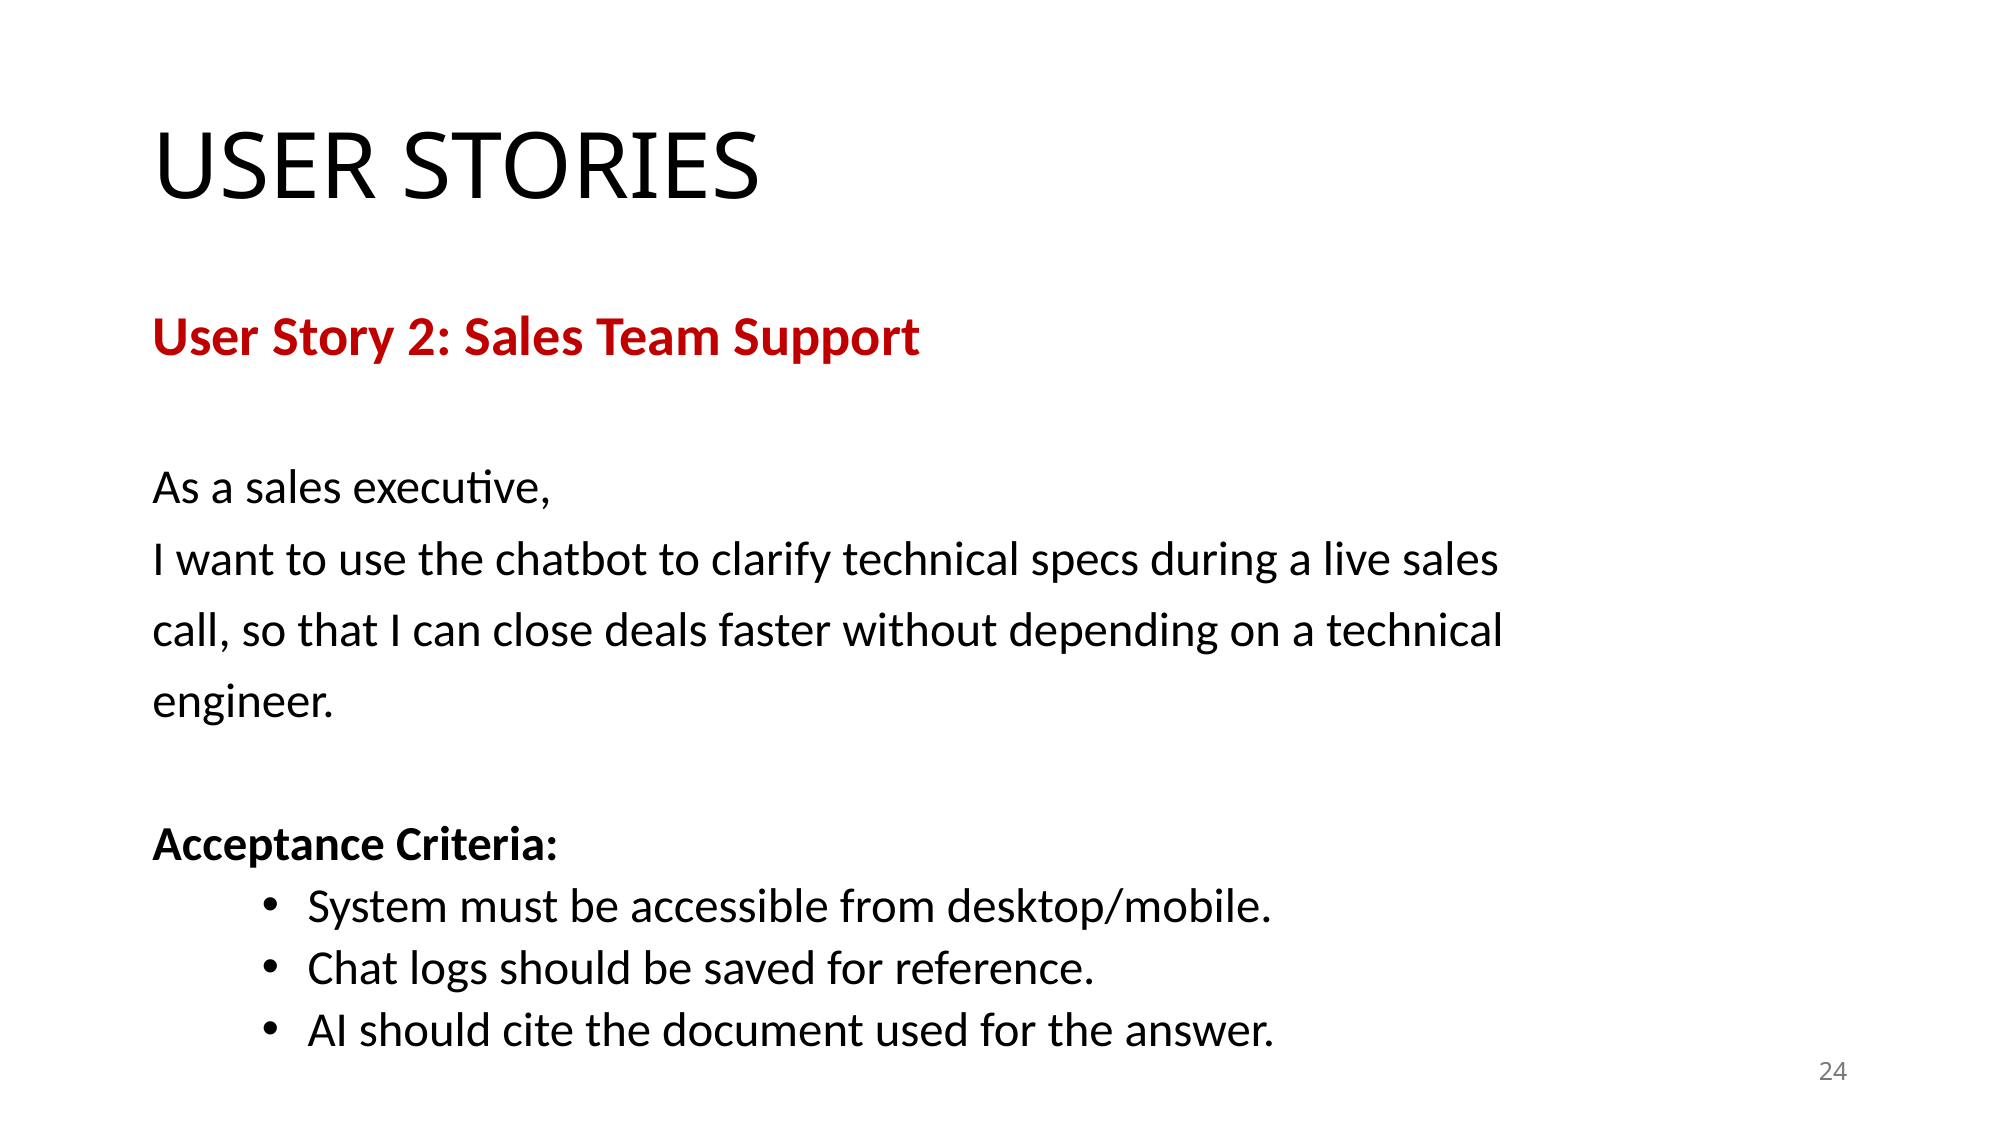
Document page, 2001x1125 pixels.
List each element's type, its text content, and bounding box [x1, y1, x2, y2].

title USER STORIES [137, 59, 1863, 278]
list User Story 2: Sales Team Support As a sales executive, I want to use the chatbot to clarify technical specs during a live sales call, so that I can close deals faster without depending on a technical engineer. Acceptance Criteria: System must be accessible from desktop/mobile. Chat logs should be saved for reference. AI should cite the document used for the answer. [137, 299, 1863, 1068]
slide_number 24 [1412, 1042, 1863, 1103]
